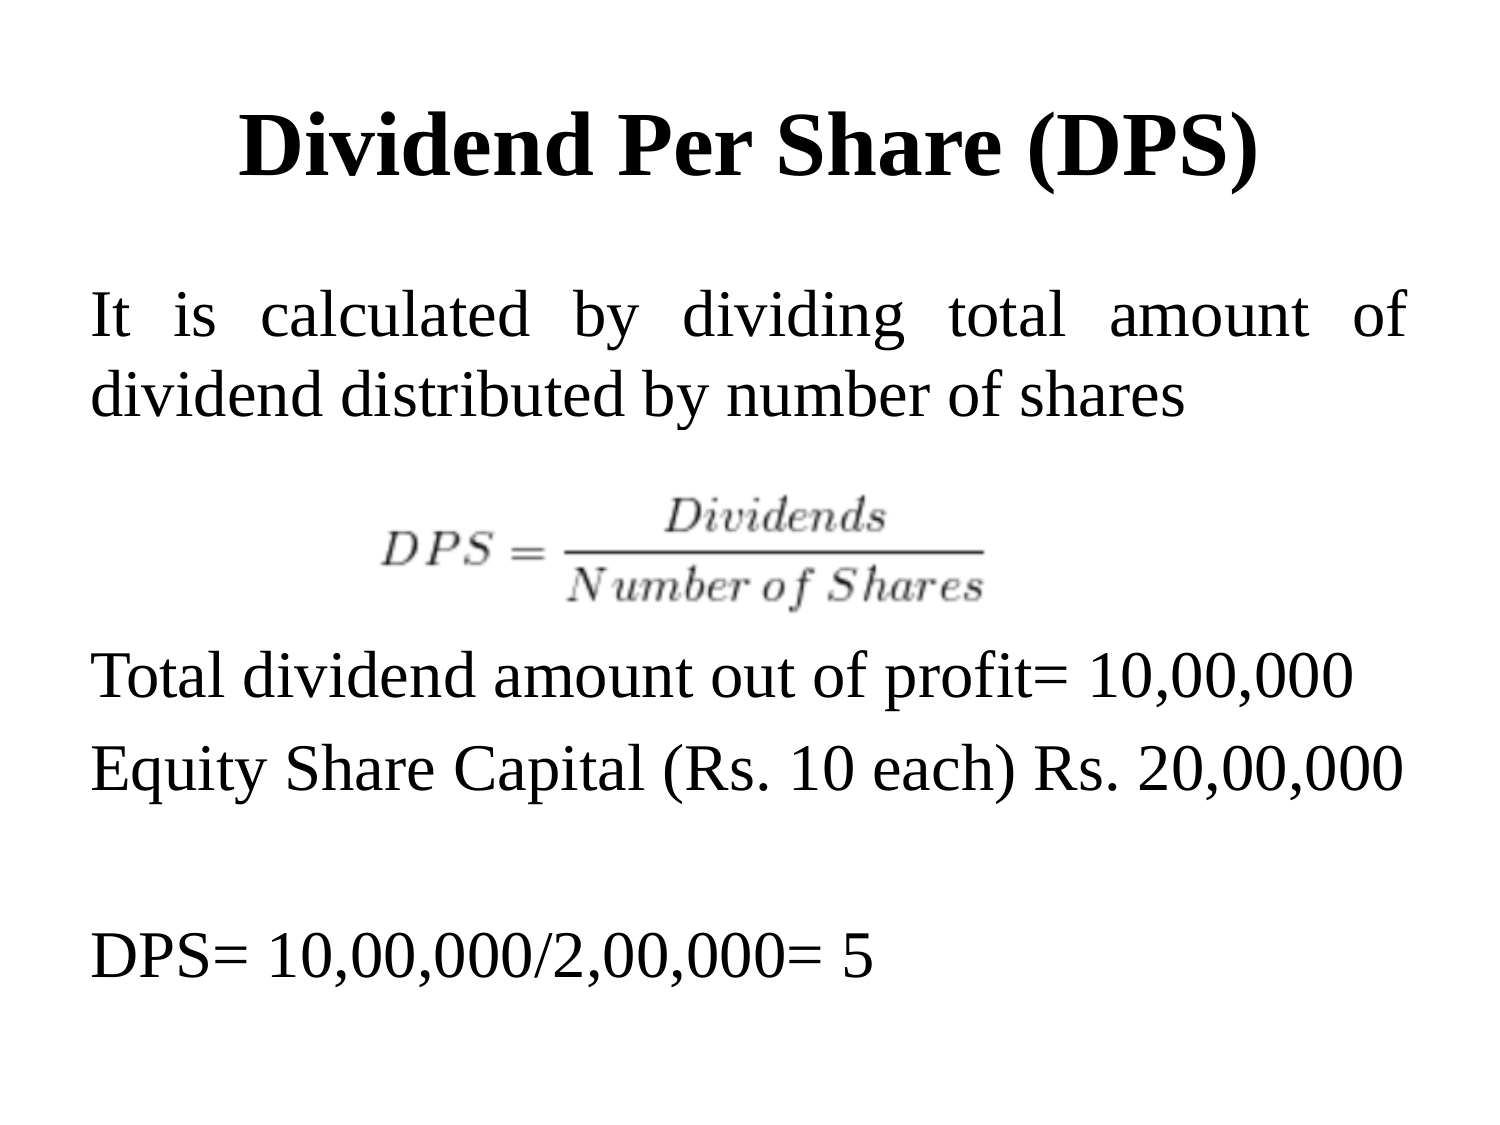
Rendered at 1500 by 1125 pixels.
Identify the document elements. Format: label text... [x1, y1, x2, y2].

title Dividend Per Share (DPS) [75, 45, 1425, 233]
picture [337, 429, 1051, 633]
list It is calculated by dividing total amount of dividend distributed by number of shares Total dividend amount out of profit= 10,00,000 Equity Share Capital (Rs. 10 each) Rs. 20,00,000 DPS= 10,00,000/2,00,000= 5 [75, 262, 1425, 1088]
